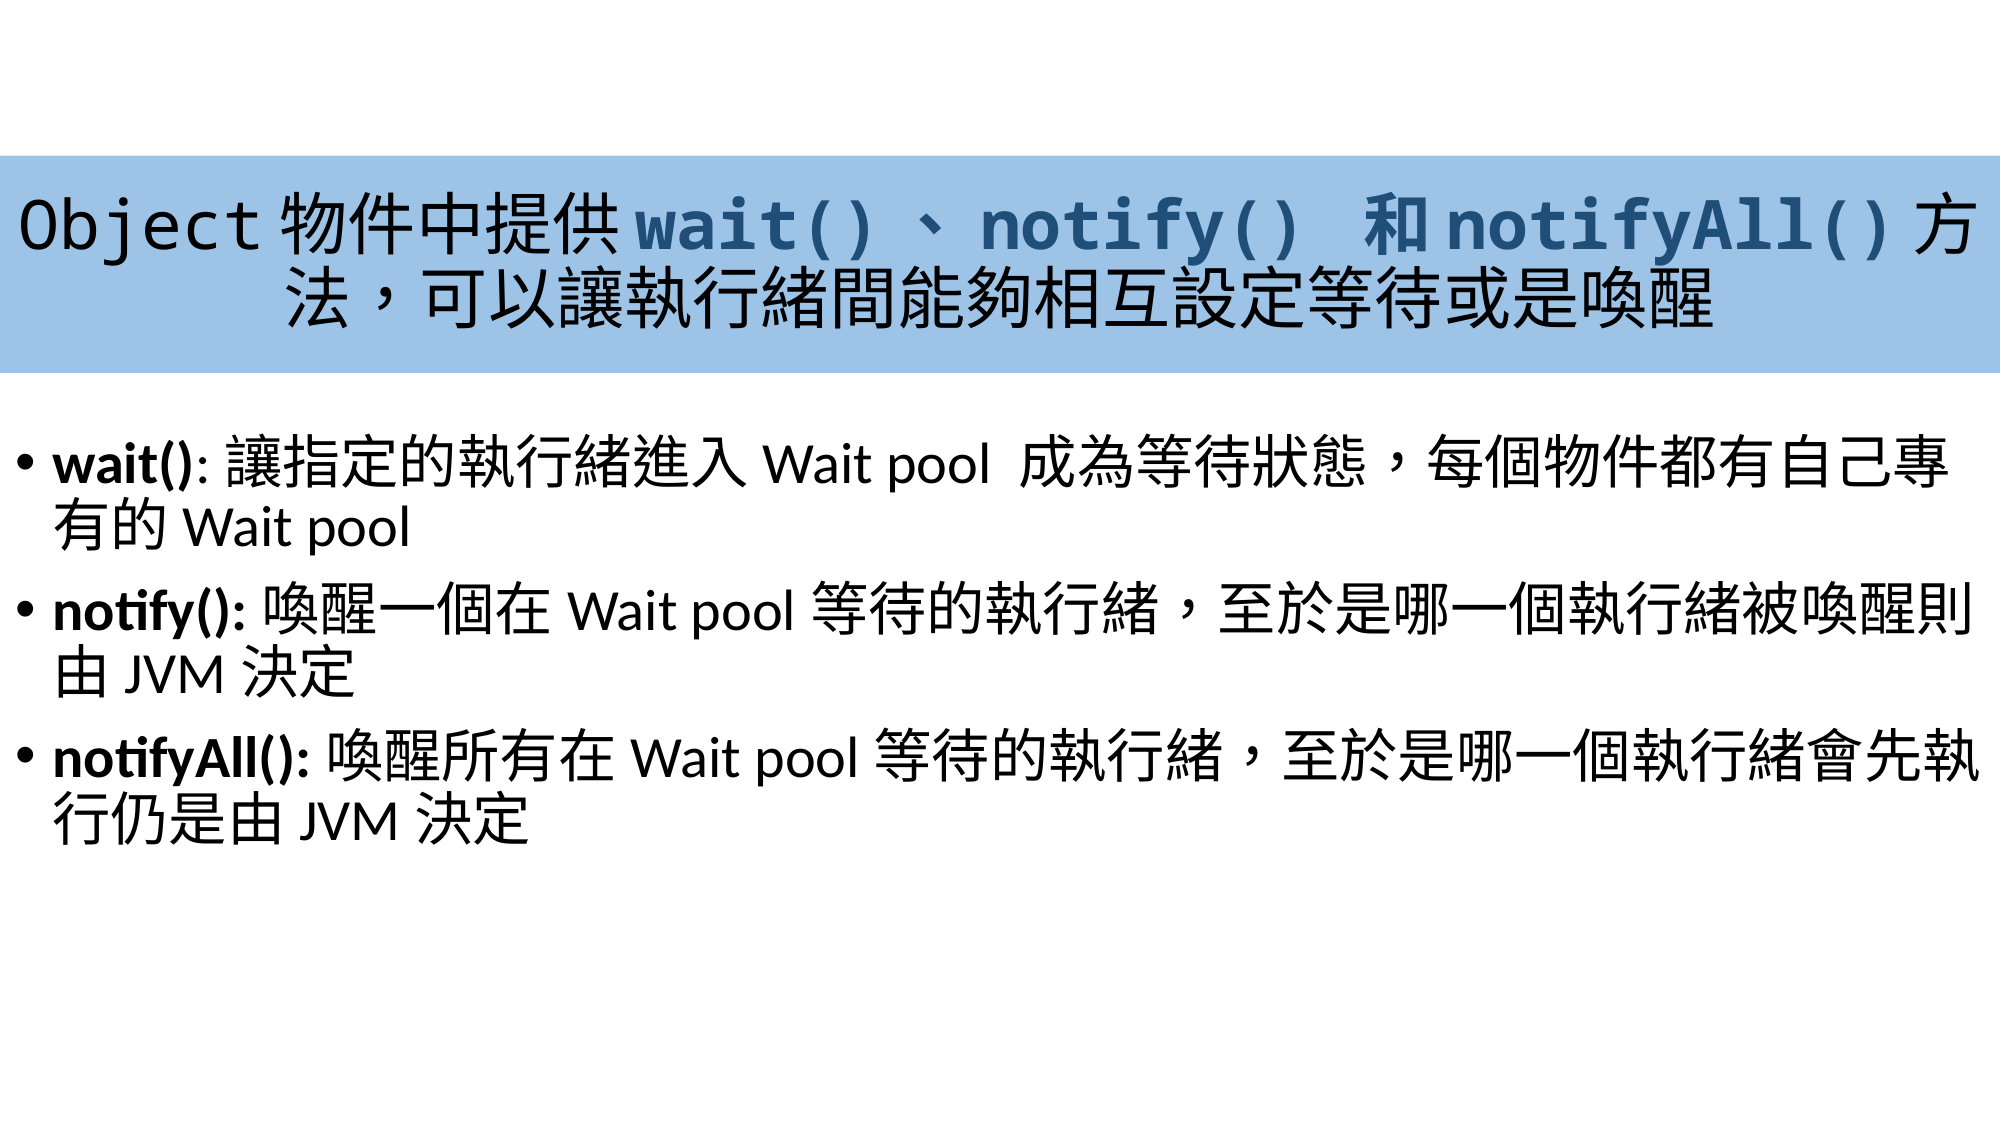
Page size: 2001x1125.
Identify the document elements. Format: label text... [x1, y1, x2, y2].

list wait():讓指定的執行緒進入Wait pool 成為等待狀態，每個物件都有自己專有的Wait pool notify():喚醒一個在Wait pool等待的執行緒，至於是哪一個執行緒被喚醒則由JVM決定 notifyAll():喚醒所有在Wait pool等待的執行緒，至於是哪一個執行緒會先執行仍是由JVM決定 [0, 425, 2000, 875]
title Object物件中提供wait()、notify() 和notifyAll()方法，可以讓執行緒間能夠相互設定等待或是喚醒 [0, 155, 2000, 373]
